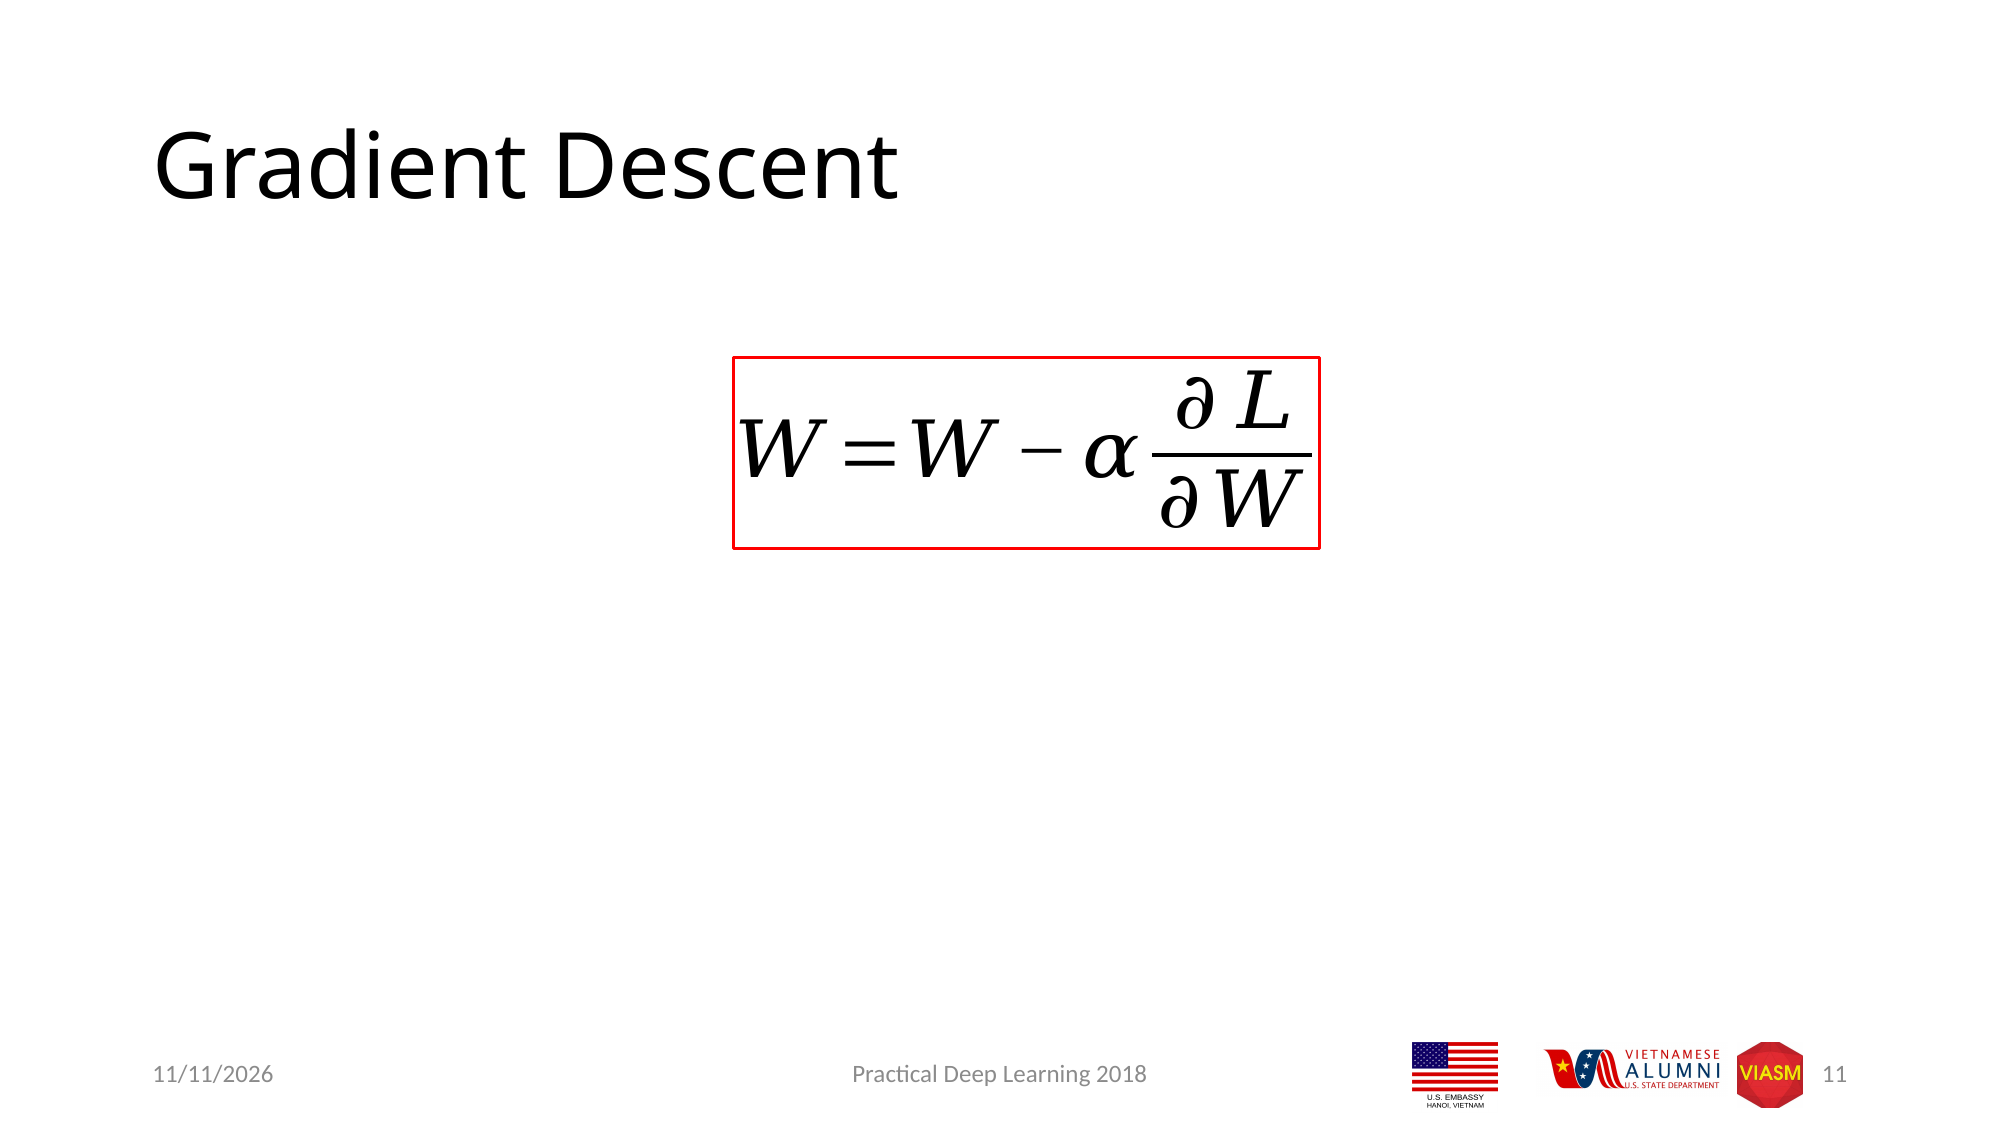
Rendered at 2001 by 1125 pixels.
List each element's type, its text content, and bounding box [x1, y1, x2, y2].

footer Practical Deep Learning 2018 [662, 1042, 1338, 1103]
picture [1412, 1103, 1498, 1113]
title Gradient Descent [137, 59, 1863, 278]
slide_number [137, 1042, 588, 1103]
slide_number 11 [1412, 1042, 1863, 1103]
picture [1737, 1103, 1803, 1108]
